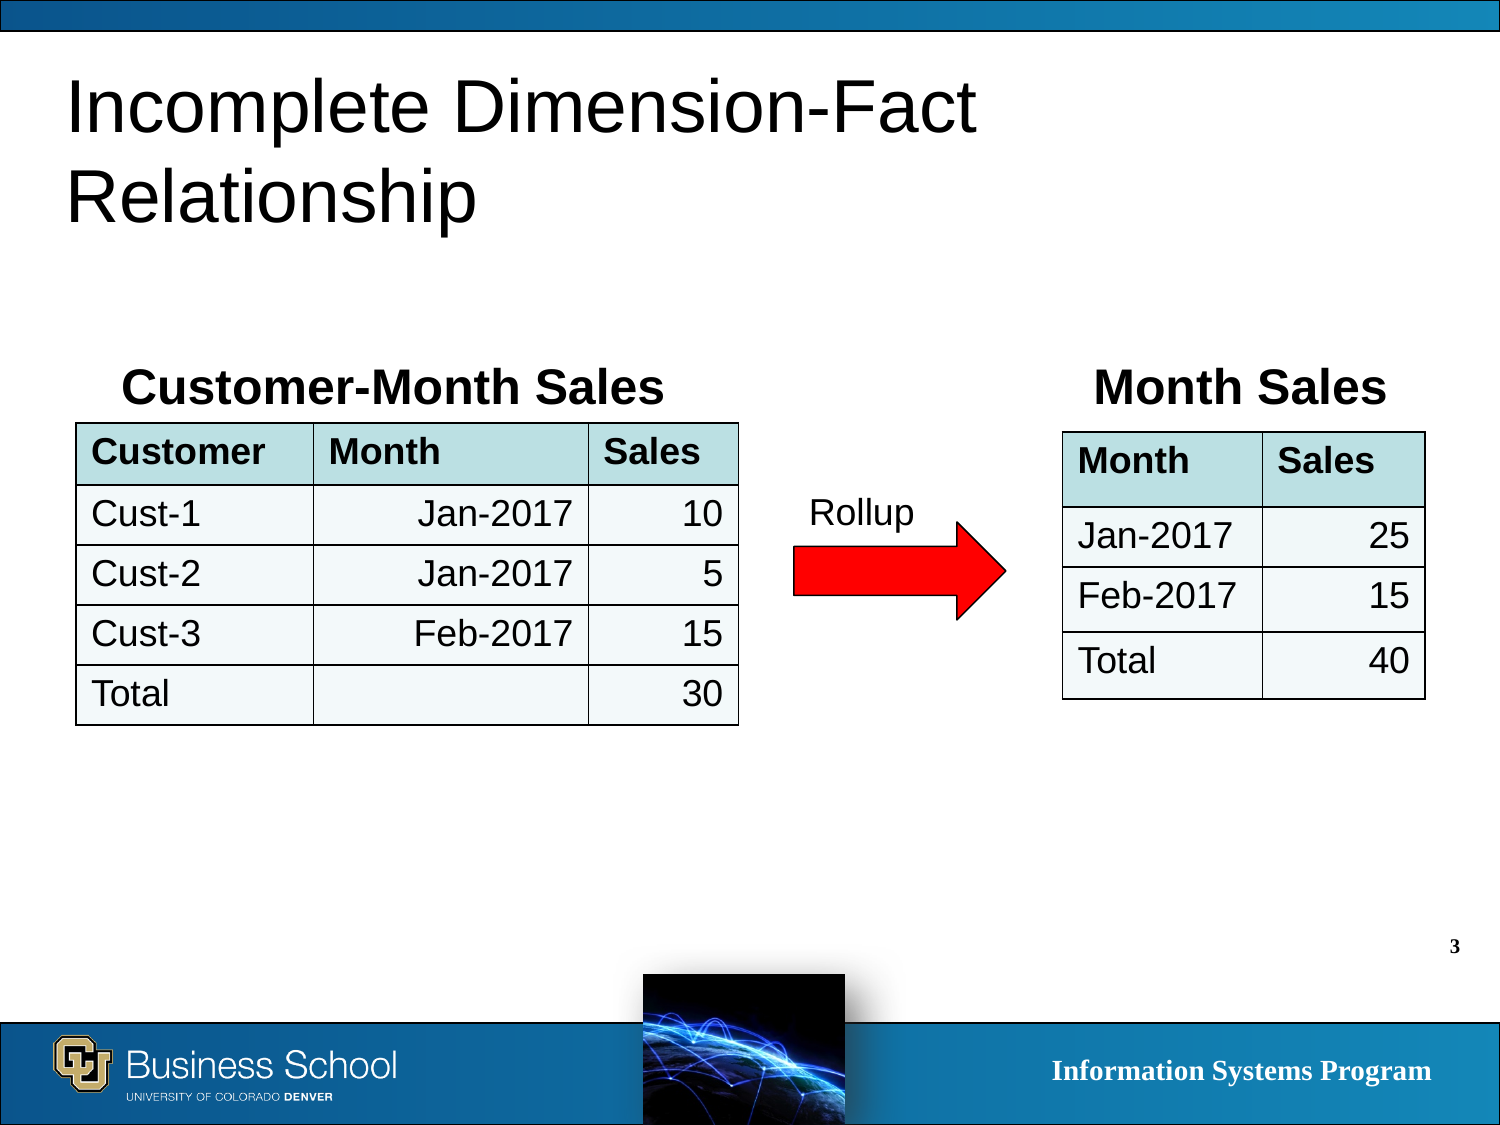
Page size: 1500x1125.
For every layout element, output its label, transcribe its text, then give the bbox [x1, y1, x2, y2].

table_header Month [1063, 433, 1262, 506]
table_cell Cust-1 [77, 486, 313, 544]
table_cell Total [77, 666, 313, 724]
table_cell 15 [1263, 568, 1424, 631]
table_cell Cust-2 [77, 546, 313, 604]
table_cell 5 [589, 546, 738, 604]
text_box Month Sales [1078, 346, 1409, 422]
table_header Customer [77, 424, 313, 484]
text_box Customer-Month Sales [106, 346, 709, 422]
table_cell Jan-2017 [314, 486, 588, 544]
table_cell 15 [589, 606, 738, 664]
picture [53, 1034, 396, 1101]
table_header Sales [589, 424, 738, 484]
table_cell Jan-2017 [314, 546, 588, 604]
text_box Rollup [793, 480, 970, 540]
table_cell Feb-2017 [1063, 568, 1262, 631]
table_cell Jan-2017 [1063, 508, 1262, 566]
table_cell Total [1063, 633, 1262, 698]
table_header Sales [1263, 433, 1424, 506]
table_cell 30 [589, 666, 738, 724]
table_cell Feb-2017 [314, 606, 588, 664]
picture [643, 974, 845, 1125]
table_header Month [314, 424, 588, 484]
table_cell 10 [589, 486, 738, 544]
text_box [793, 535, 1006, 620]
table_cell 25 [1263, 508, 1424, 566]
table_cell [314, 666, 588, 724]
table_cell Cust-3 [77, 606, 313, 664]
title Incomplete Dimension-Fact Relationship [49, 49, 1426, 163]
table_cell 40 [1263, 633, 1424, 698]
